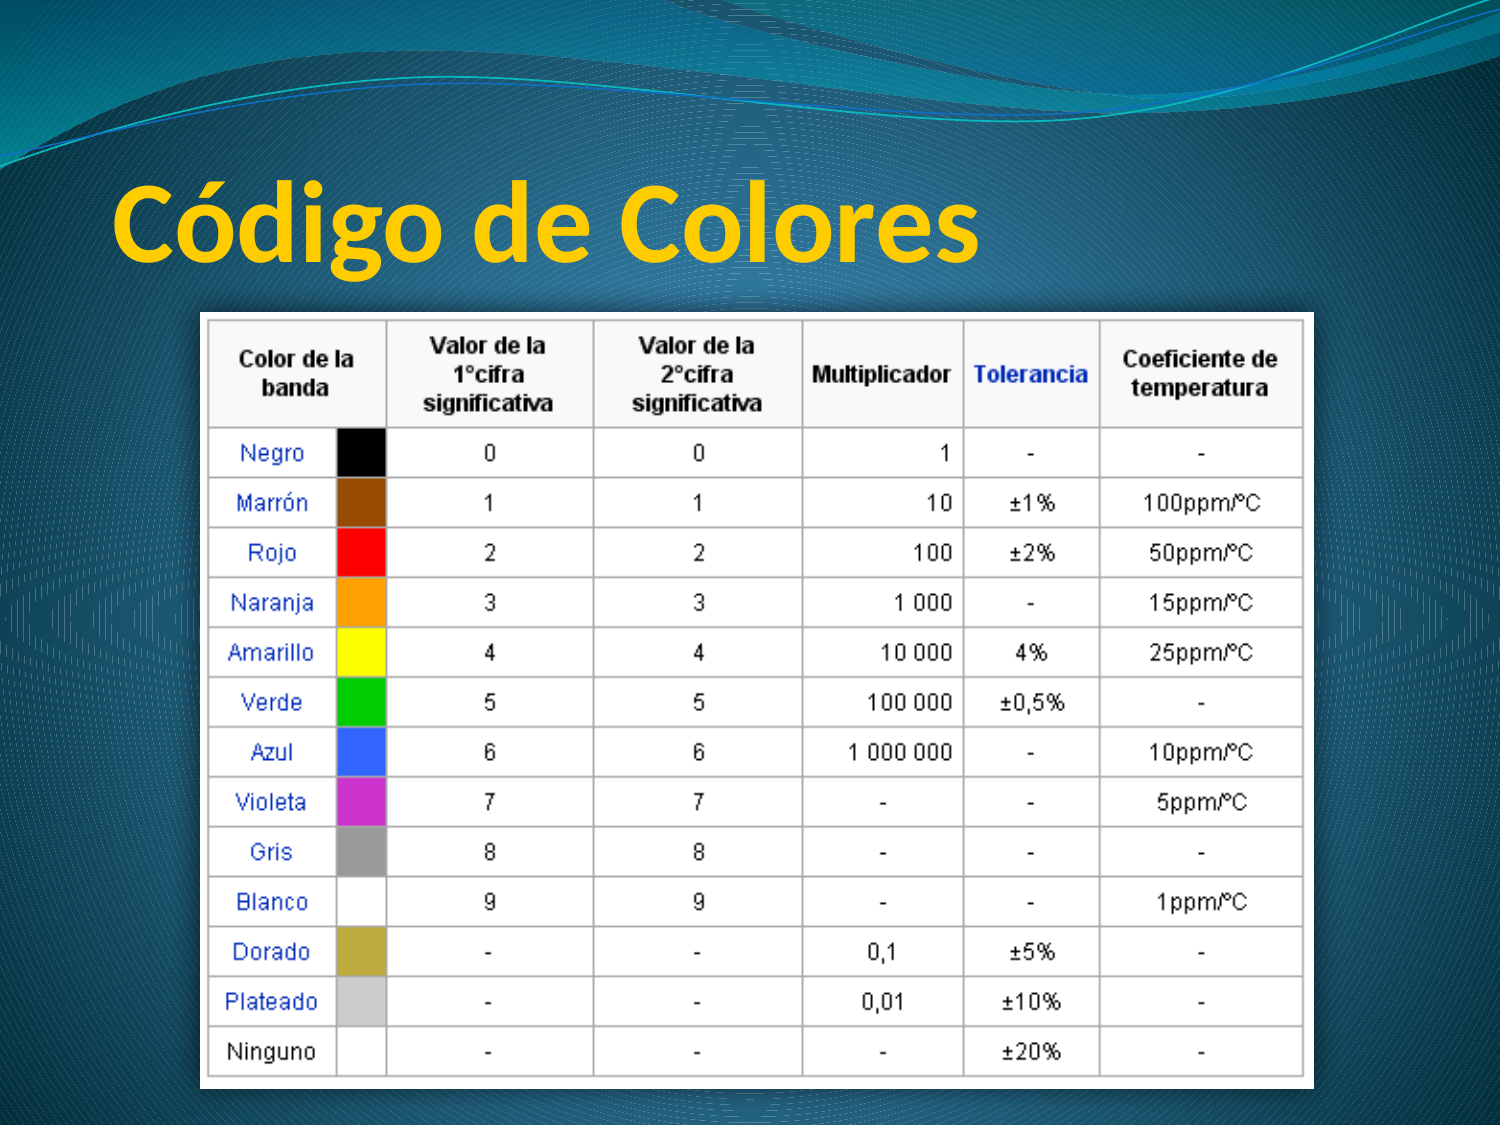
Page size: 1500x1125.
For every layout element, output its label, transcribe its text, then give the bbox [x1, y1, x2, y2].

title Código de Colores [112, 62, 1388, 286]
picture [199, 312, 1314, 1089]
